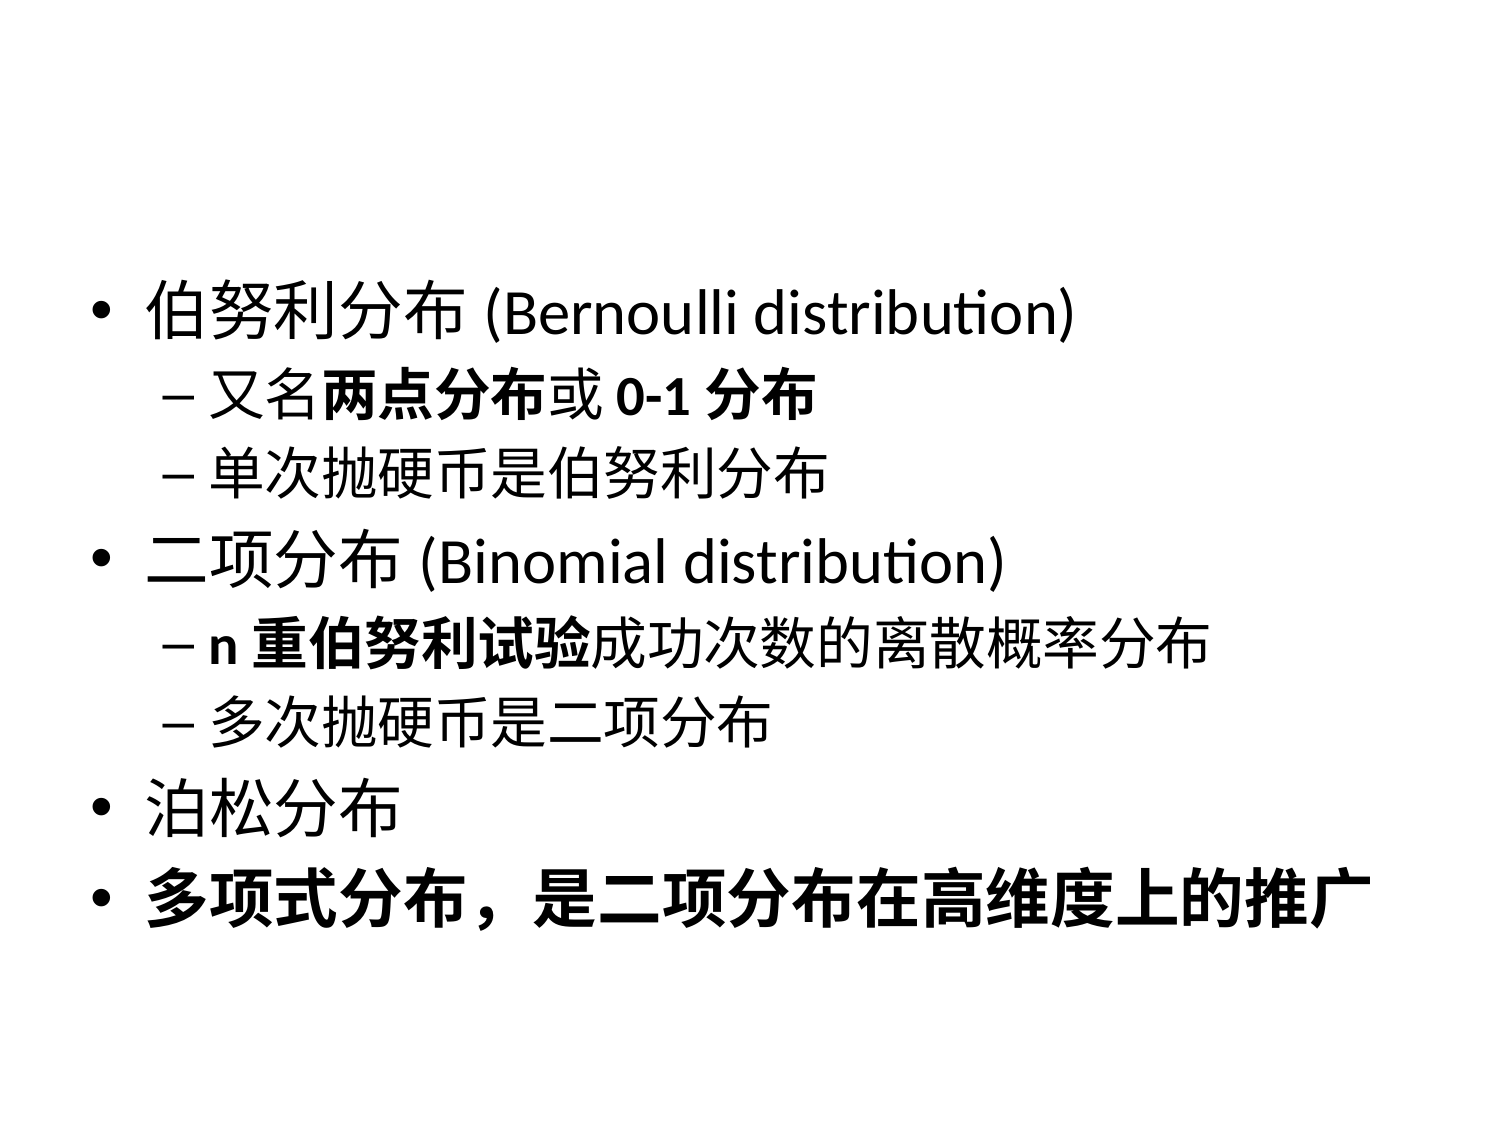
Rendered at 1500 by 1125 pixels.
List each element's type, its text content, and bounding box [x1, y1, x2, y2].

list 伯努利分布(Bernoulli distribution) 又名两点分布或0-1分布 单次抛硬币是伯努利分布 二项分布(Binomial distribution) n重伯努利试验成功次数的离散概率分布 多次抛硬币是二项分布 泊松分布 多项式分布，是二项分布在高维度上的推广 [75, 262, 1425, 1005]
